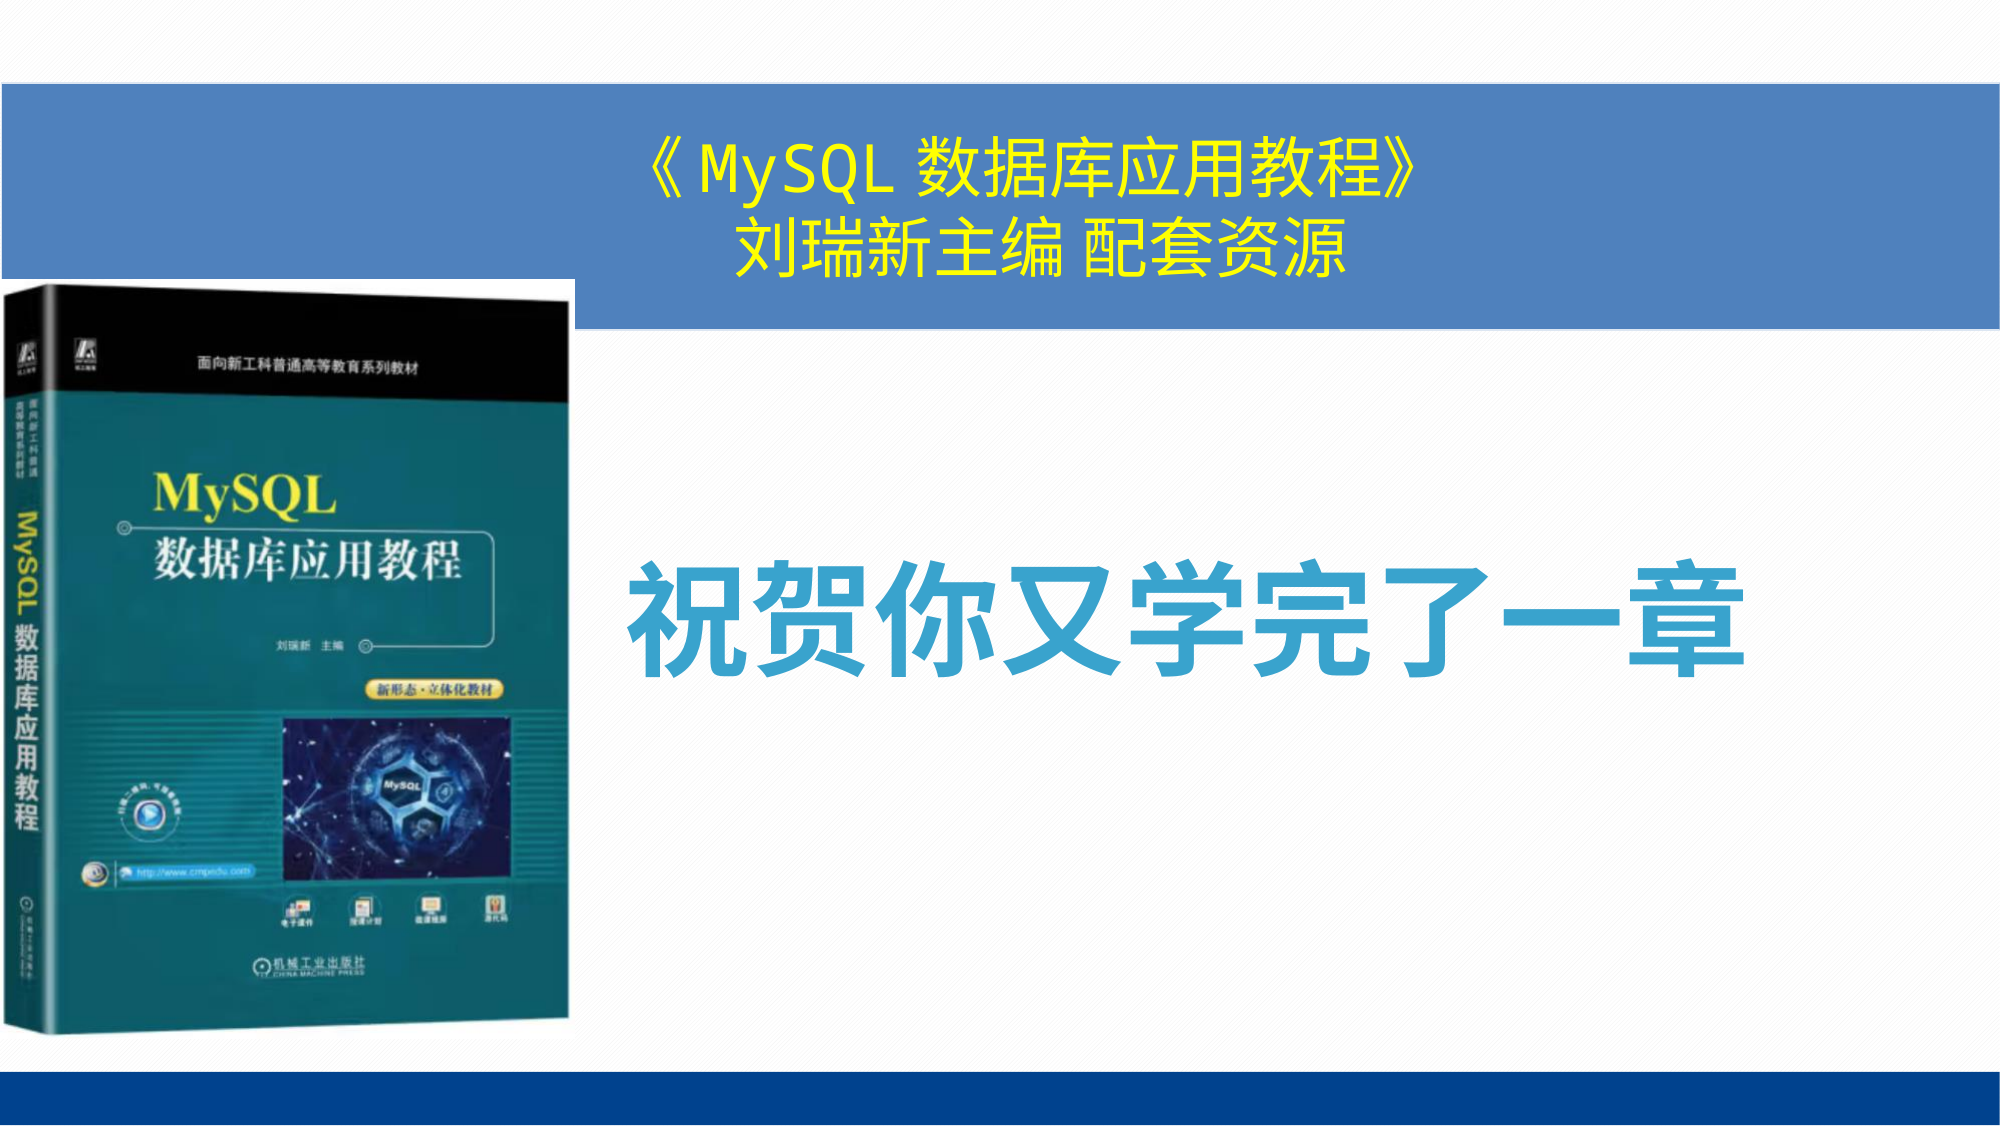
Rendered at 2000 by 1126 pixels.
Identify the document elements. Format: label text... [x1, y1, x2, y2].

text_box [0, 1070, 2000, 1126]
text_box 《MySQL数据库应用教程》 刘瑞新主编 配套资源 [602, 117, 1480, 293]
text_box [1, 82, 2000, 331]
text_box 祝贺你又学完了一章 [609, 534, 1901, 700]
picture [0, 278, 575, 1039]
